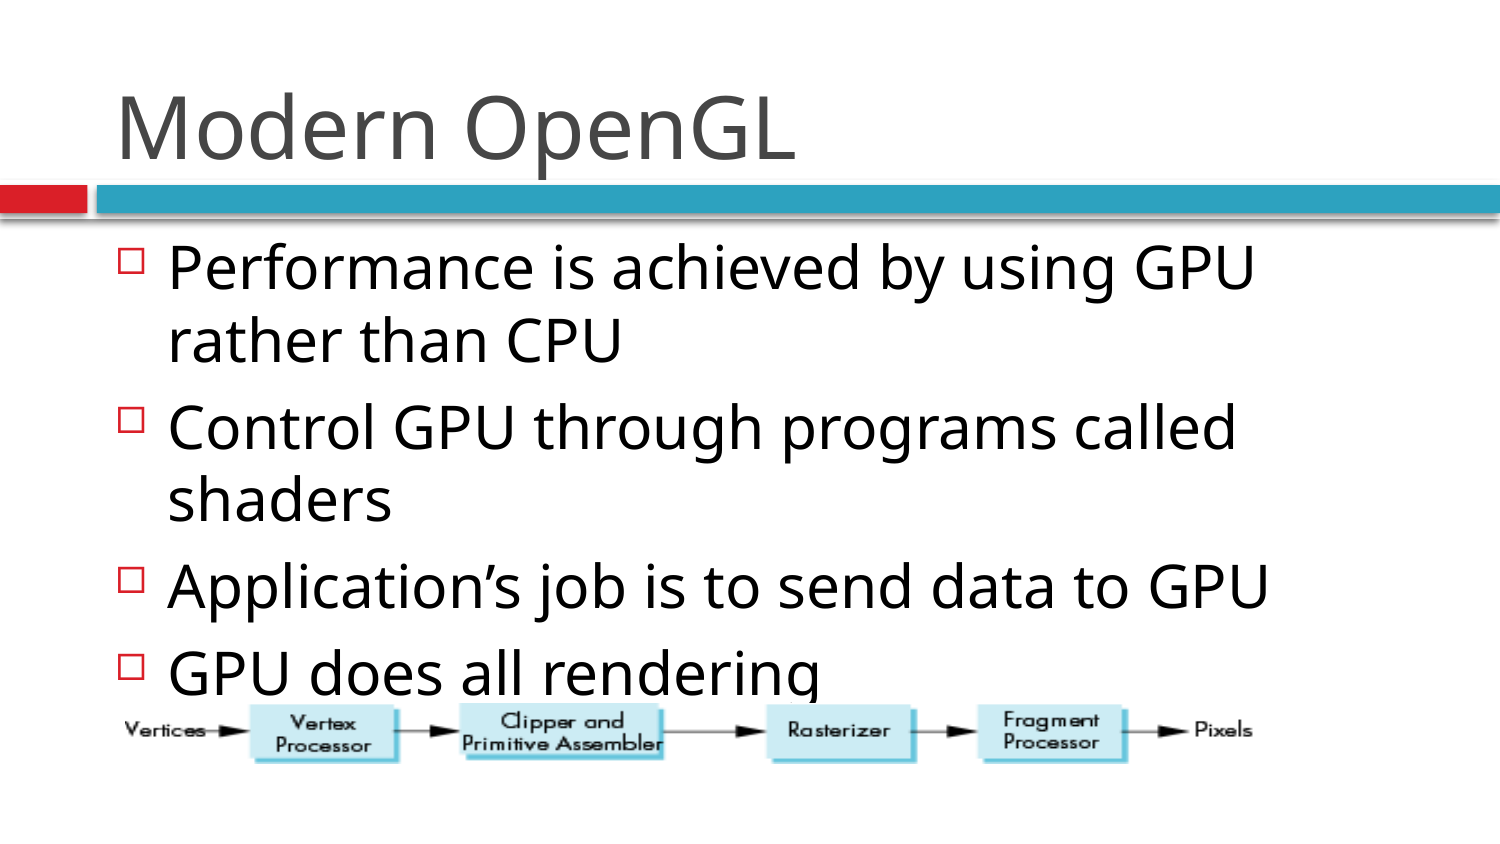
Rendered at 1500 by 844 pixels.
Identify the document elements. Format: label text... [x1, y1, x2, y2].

title Modern OpenGL [99, 19, 1438, 185]
picture [124, 702, 1255, 764]
list Performance is achieved by using GPU rather than CPU Control GPU through programs called shaders Application’s job is to send data to GPU GPU does all rendering [100, 221, 1438, 754]
